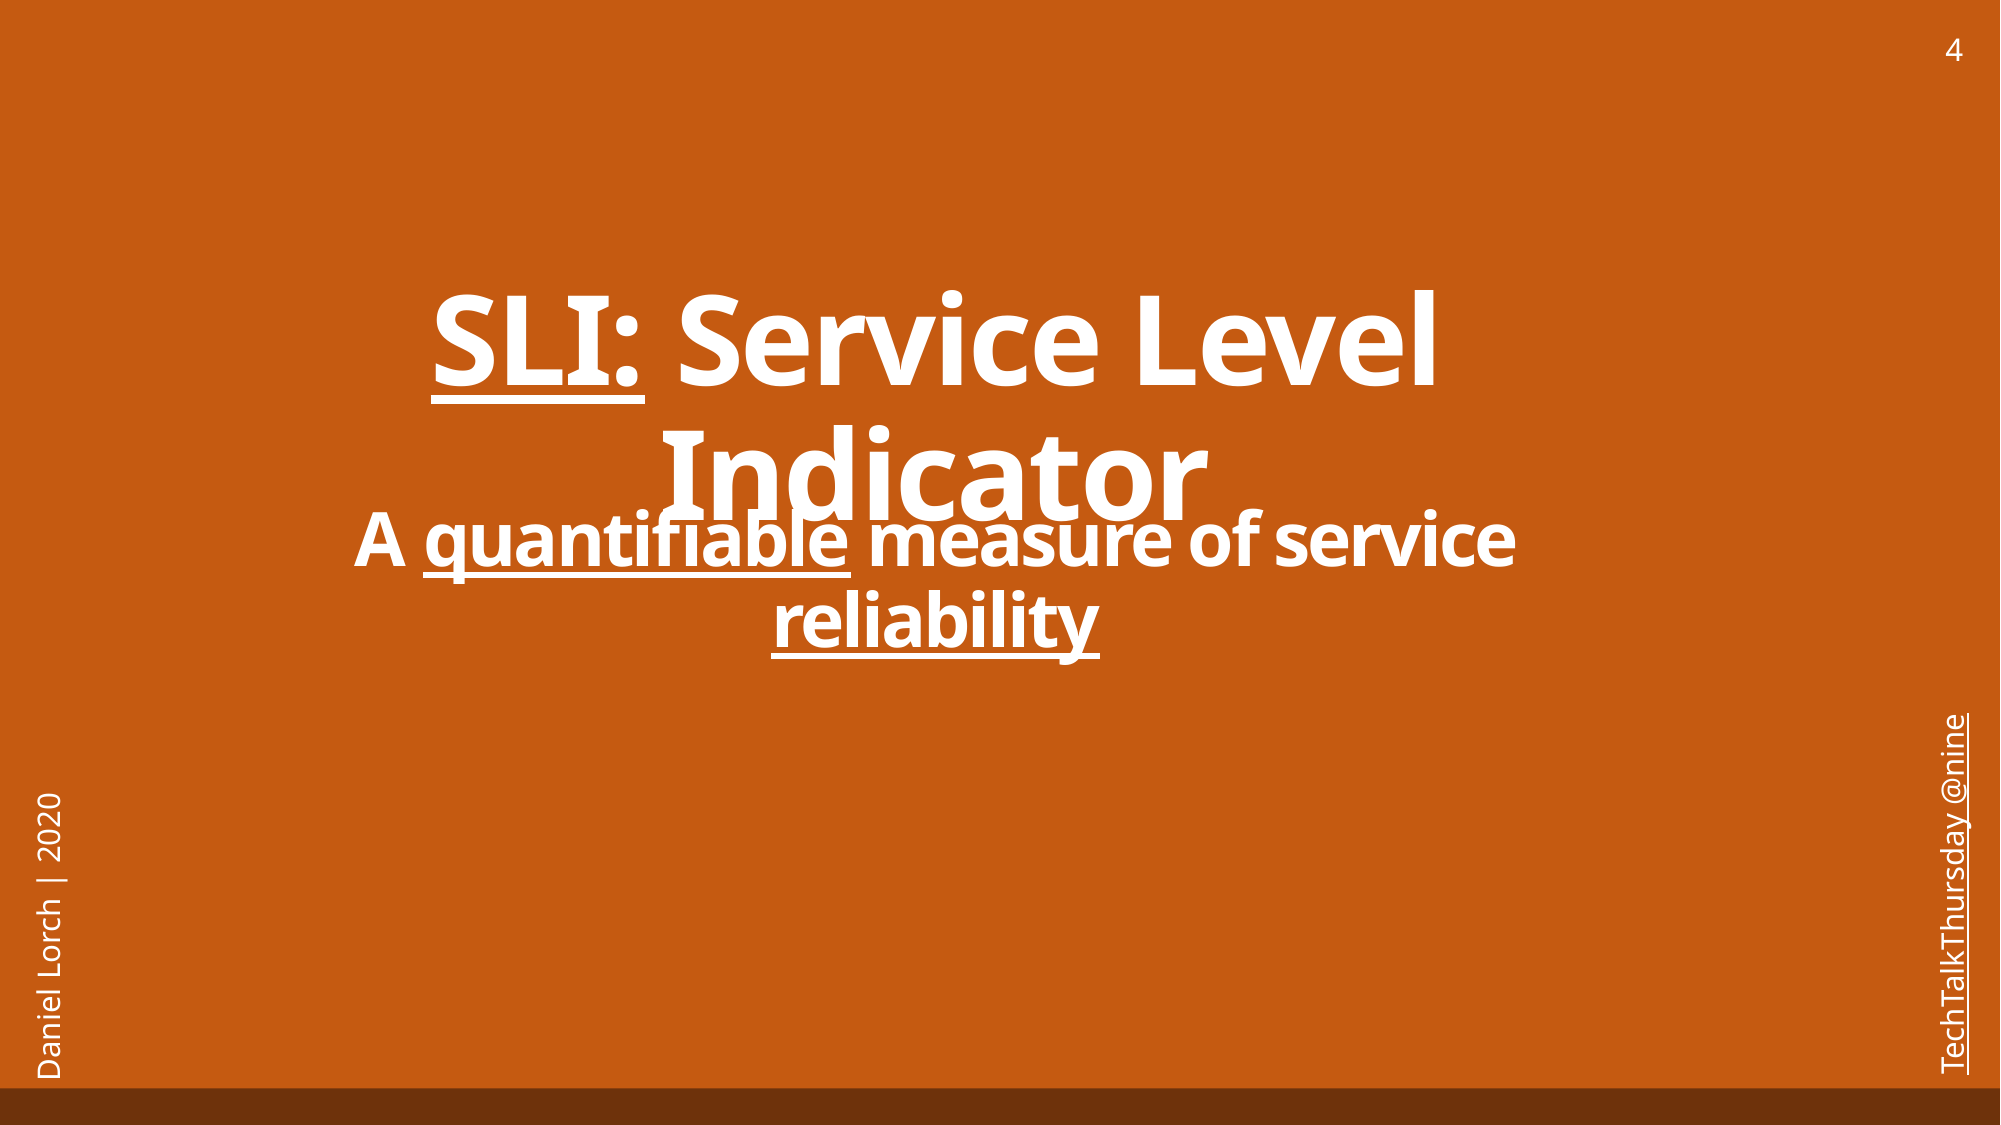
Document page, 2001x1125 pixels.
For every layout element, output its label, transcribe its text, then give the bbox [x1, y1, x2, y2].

text_box TechTalkThursday @nine [1925, 698, 1983, 1090]
text_box A quantifiable measure of service reliability [284, 567, 1587, 664]
text_box [0, 1087, 2000, 1125]
text_box Daniel Lorch | 2020 [21, 777, 74, 1096]
text_box 4 [1930, 23, 1974, 81]
text_box SLI: Service Level Indicator [232, 418, 1639, 548]
